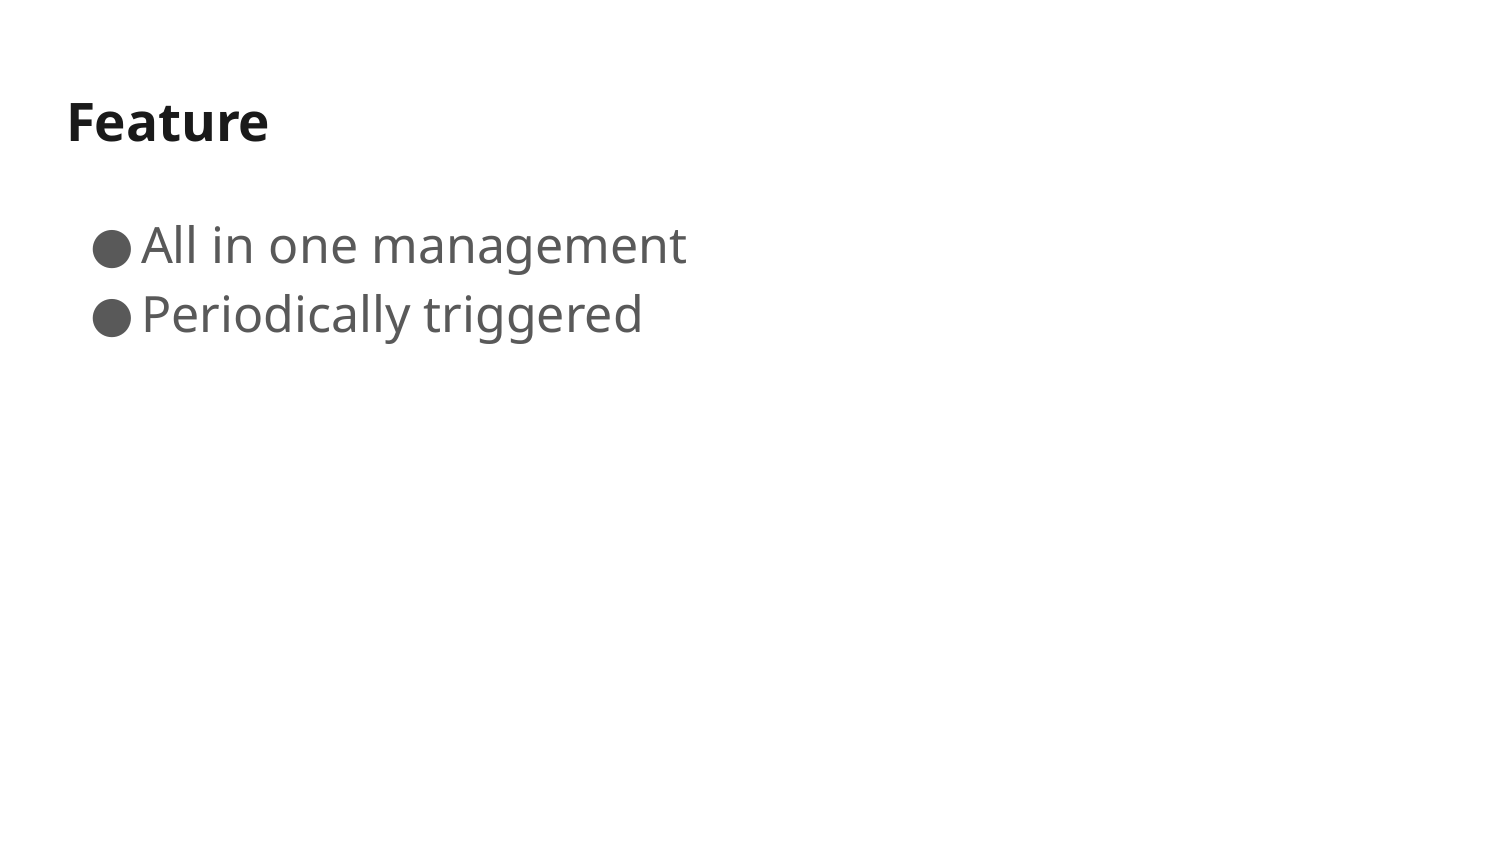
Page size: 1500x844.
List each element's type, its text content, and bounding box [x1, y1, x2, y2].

list All in one management Periodically triggered [51, 189, 1449, 750]
title Feature [51, 72, 1449, 167]
